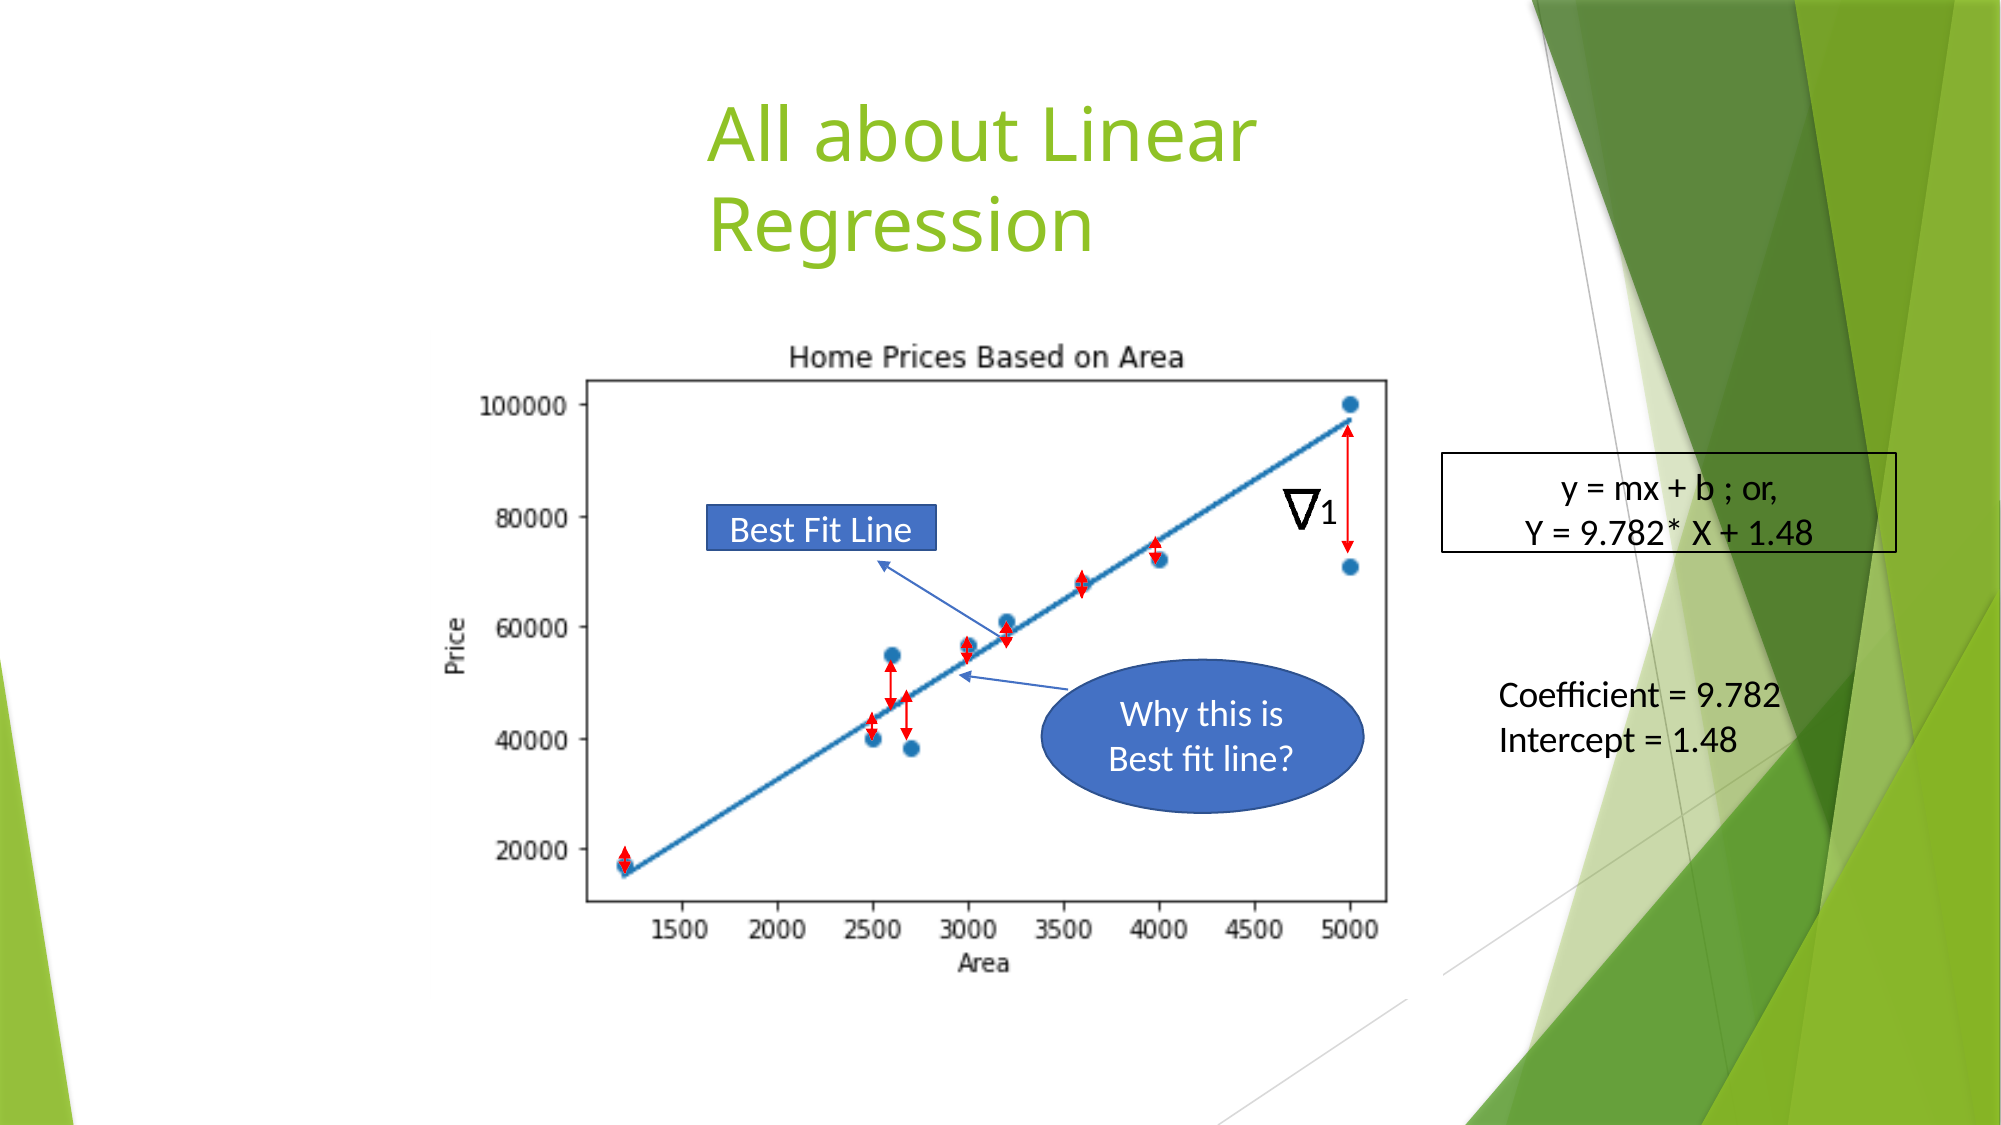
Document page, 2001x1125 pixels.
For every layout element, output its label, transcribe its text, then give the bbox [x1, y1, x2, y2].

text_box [617, 481, 1366, 875]
text_box Coefficient = 9.782 Intercept = 1.48 [1496, 667, 1787, 760]
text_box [428, 330, 1443, 999]
text_box y = mx + b ; or, Y = 9.782* X + 1.48 [1447, 453, 1897, 553]
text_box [876, 423, 1355, 481]
title All about Linear Regression [705, 84, 1284, 275]
